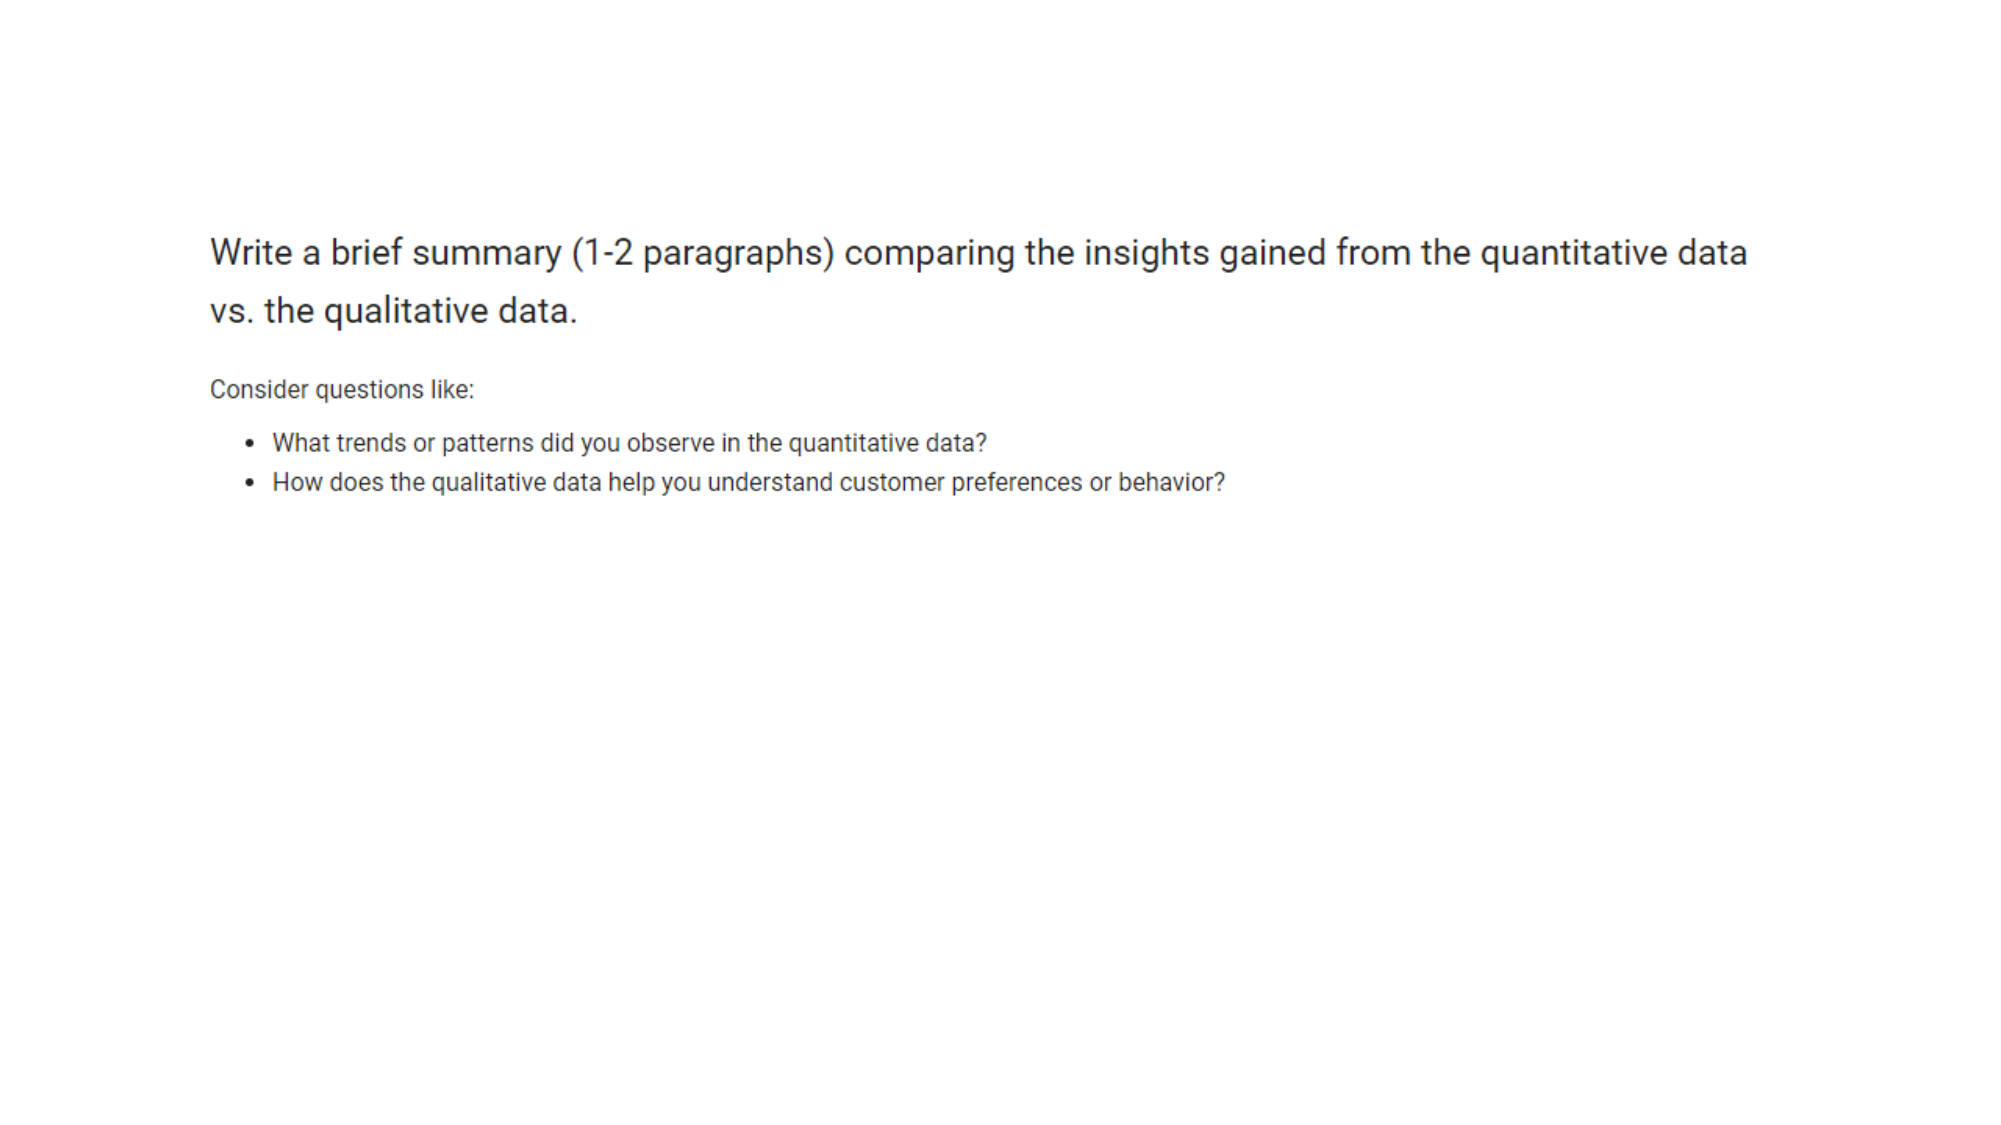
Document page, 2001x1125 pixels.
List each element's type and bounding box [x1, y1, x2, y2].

picture [184, 210, 1816, 510]
